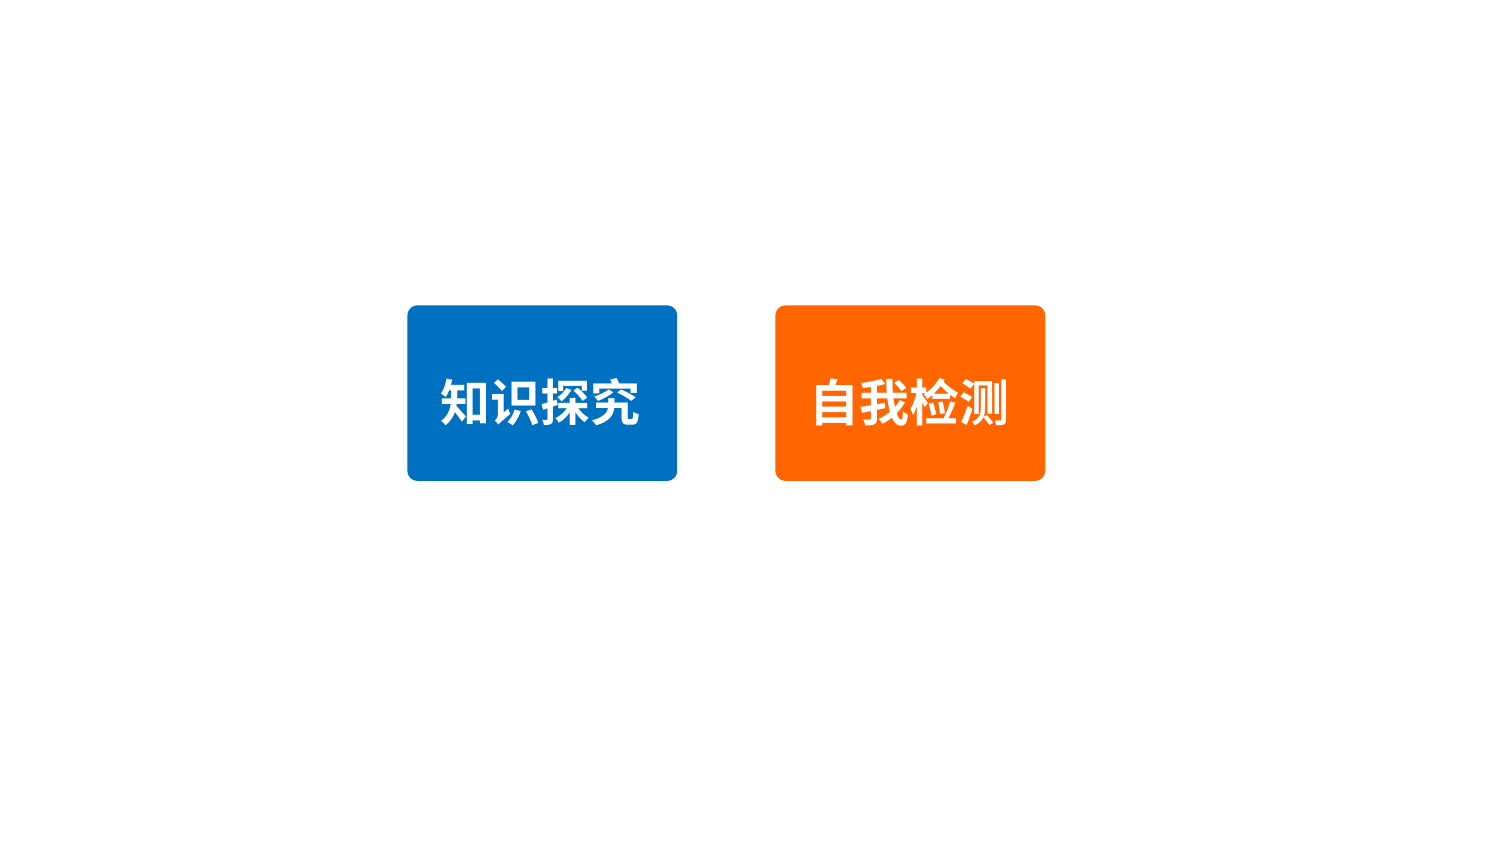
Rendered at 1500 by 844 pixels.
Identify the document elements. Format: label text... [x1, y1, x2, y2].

text_box 知识探究 [425, 333, 656, 439]
text_box [405, 303, 680, 483]
text_box [773, 303, 1048, 483]
text_box 自我检测 [794, 333, 1025, 439]
text_box [35, 31, 1483, 691]
